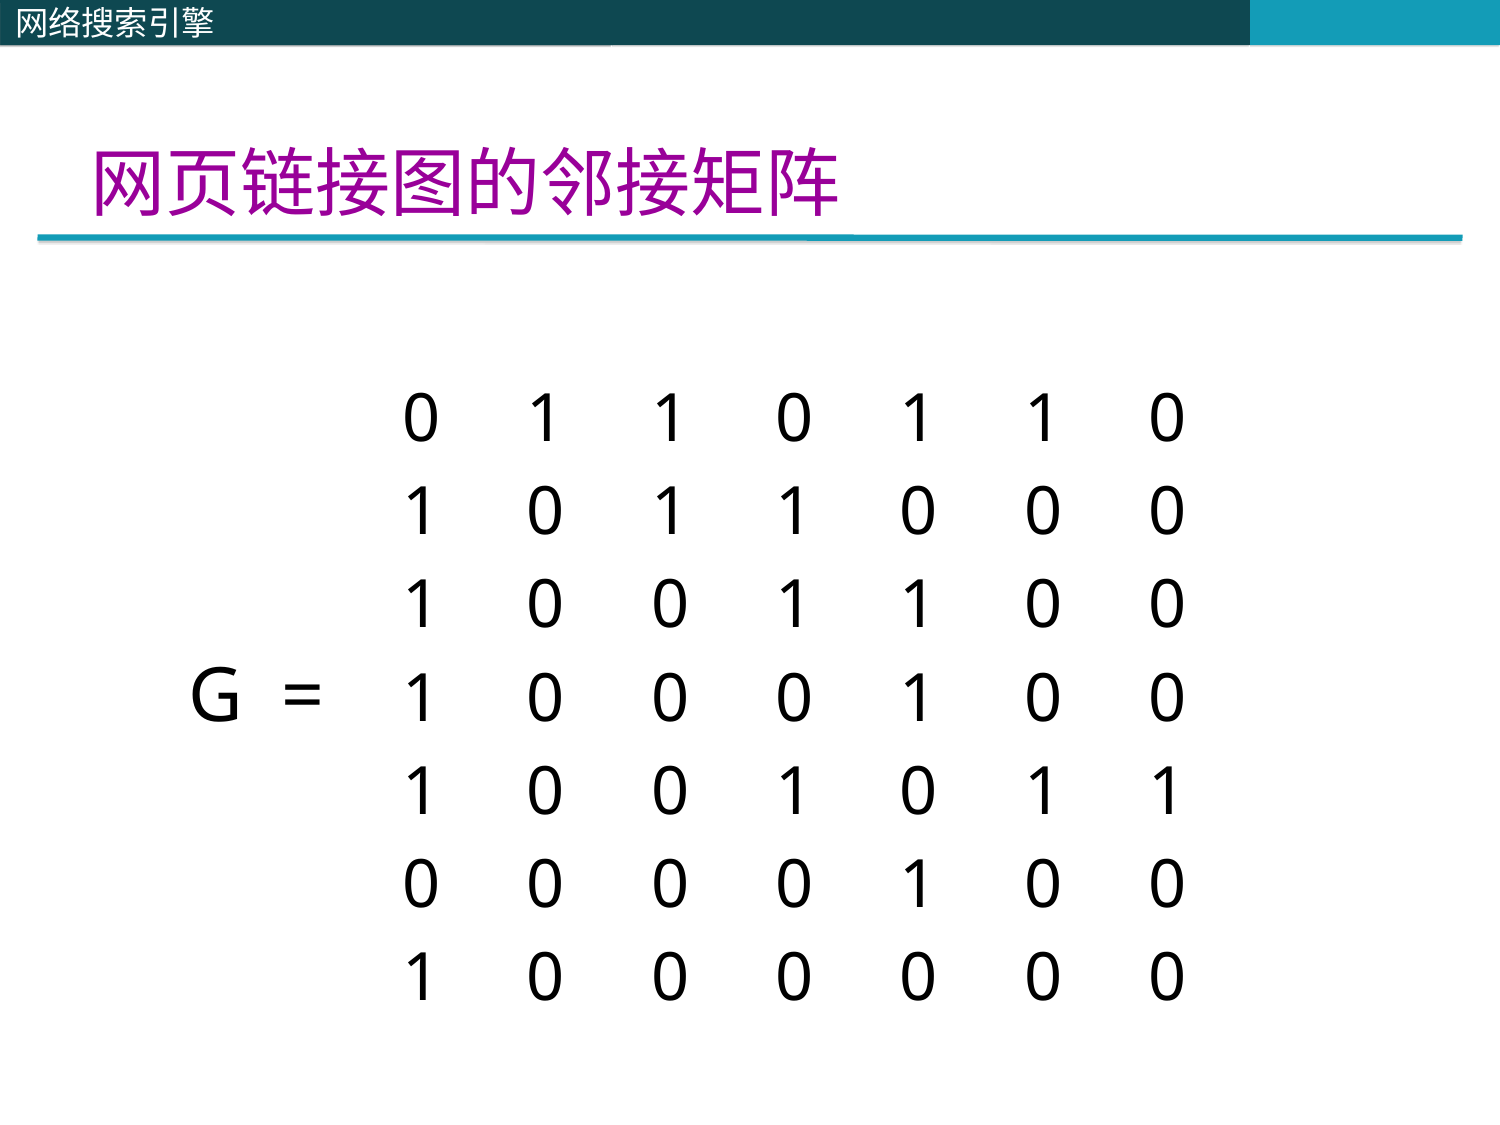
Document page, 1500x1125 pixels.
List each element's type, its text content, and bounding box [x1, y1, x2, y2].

text_box 0 1 1 0 1 1 0 1 0 1 1 0 0 0 1 0 0 1 1 0 0 1 0 0 0 1 0 0 1 0 0 1 0 1 1 0 0 0 0 1 0 0 1 0 0 0 0 0 0 [370, 366, 1376, 1071]
title 网页链接图的邻接矩阵 [74, 44, 1426, 233]
text_box G = [173, 649, 396, 746]
